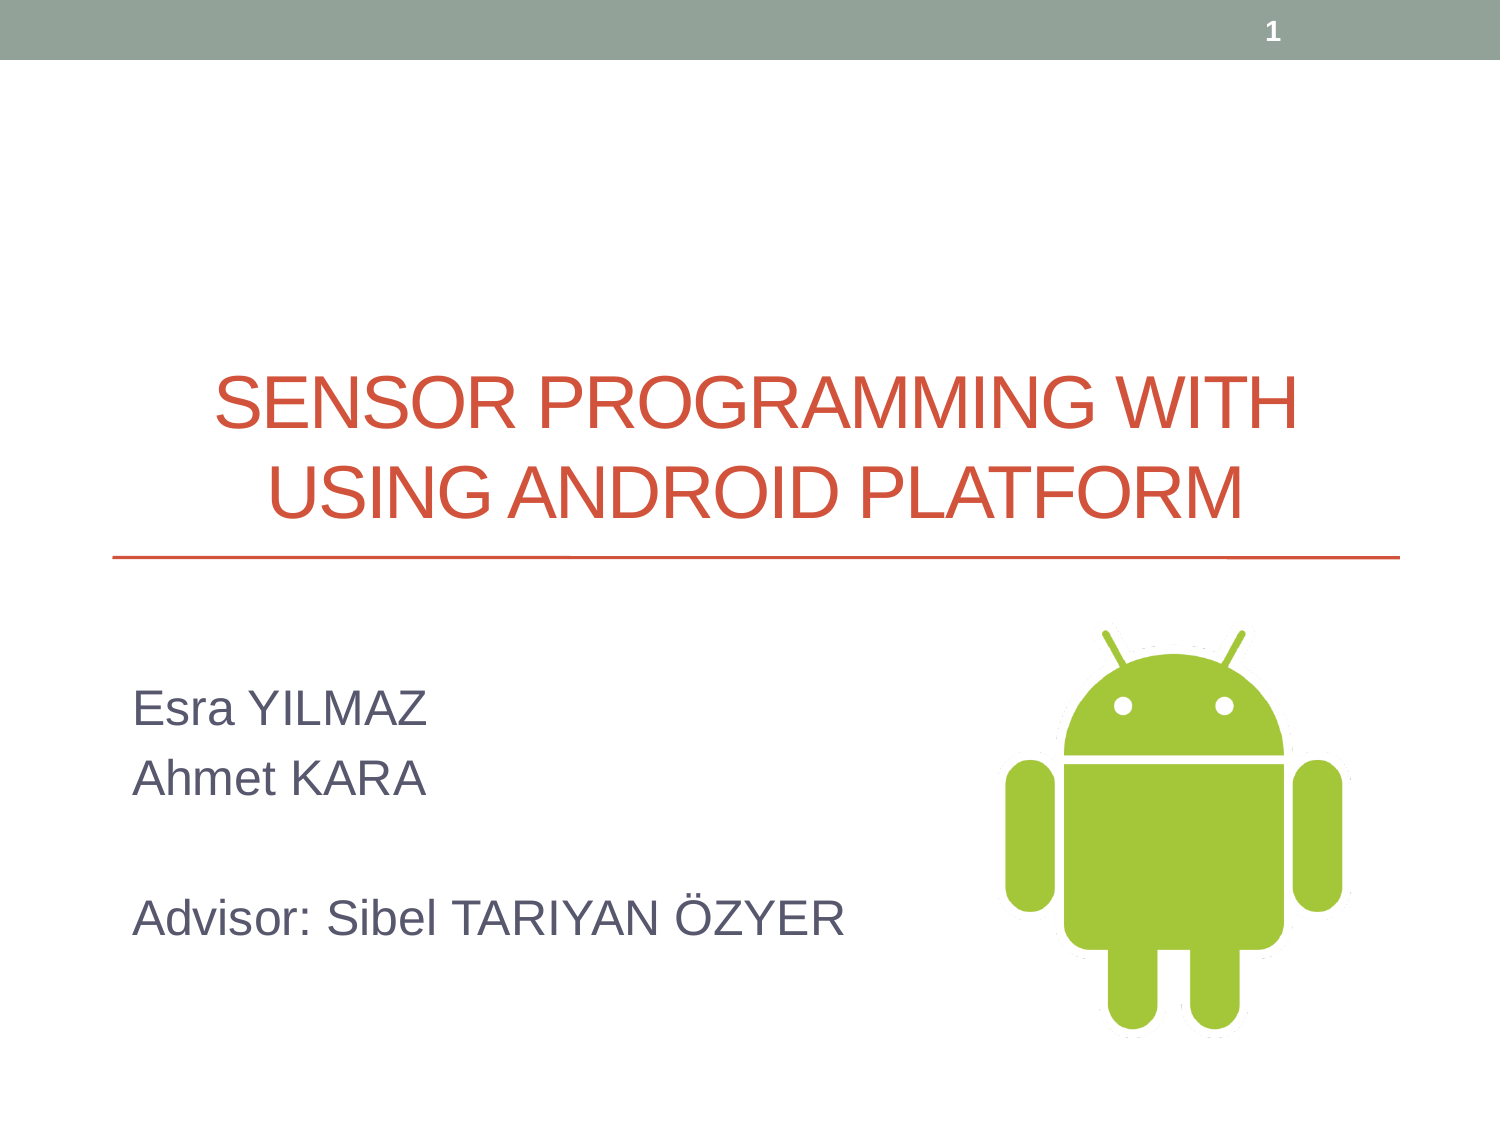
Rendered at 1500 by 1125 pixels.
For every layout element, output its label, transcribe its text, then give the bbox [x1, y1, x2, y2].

slide_number 1 [1250, 3, 1425, 57]
picture [995, 620, 1351, 1038]
subtitle Esra YILMAZ Ahmet KARA Advisor: Sibel TARIYAN ÖZYER [117, 667, 992, 956]
title Sensor Programming with using Android Platform [112, 224, 1400, 542]
